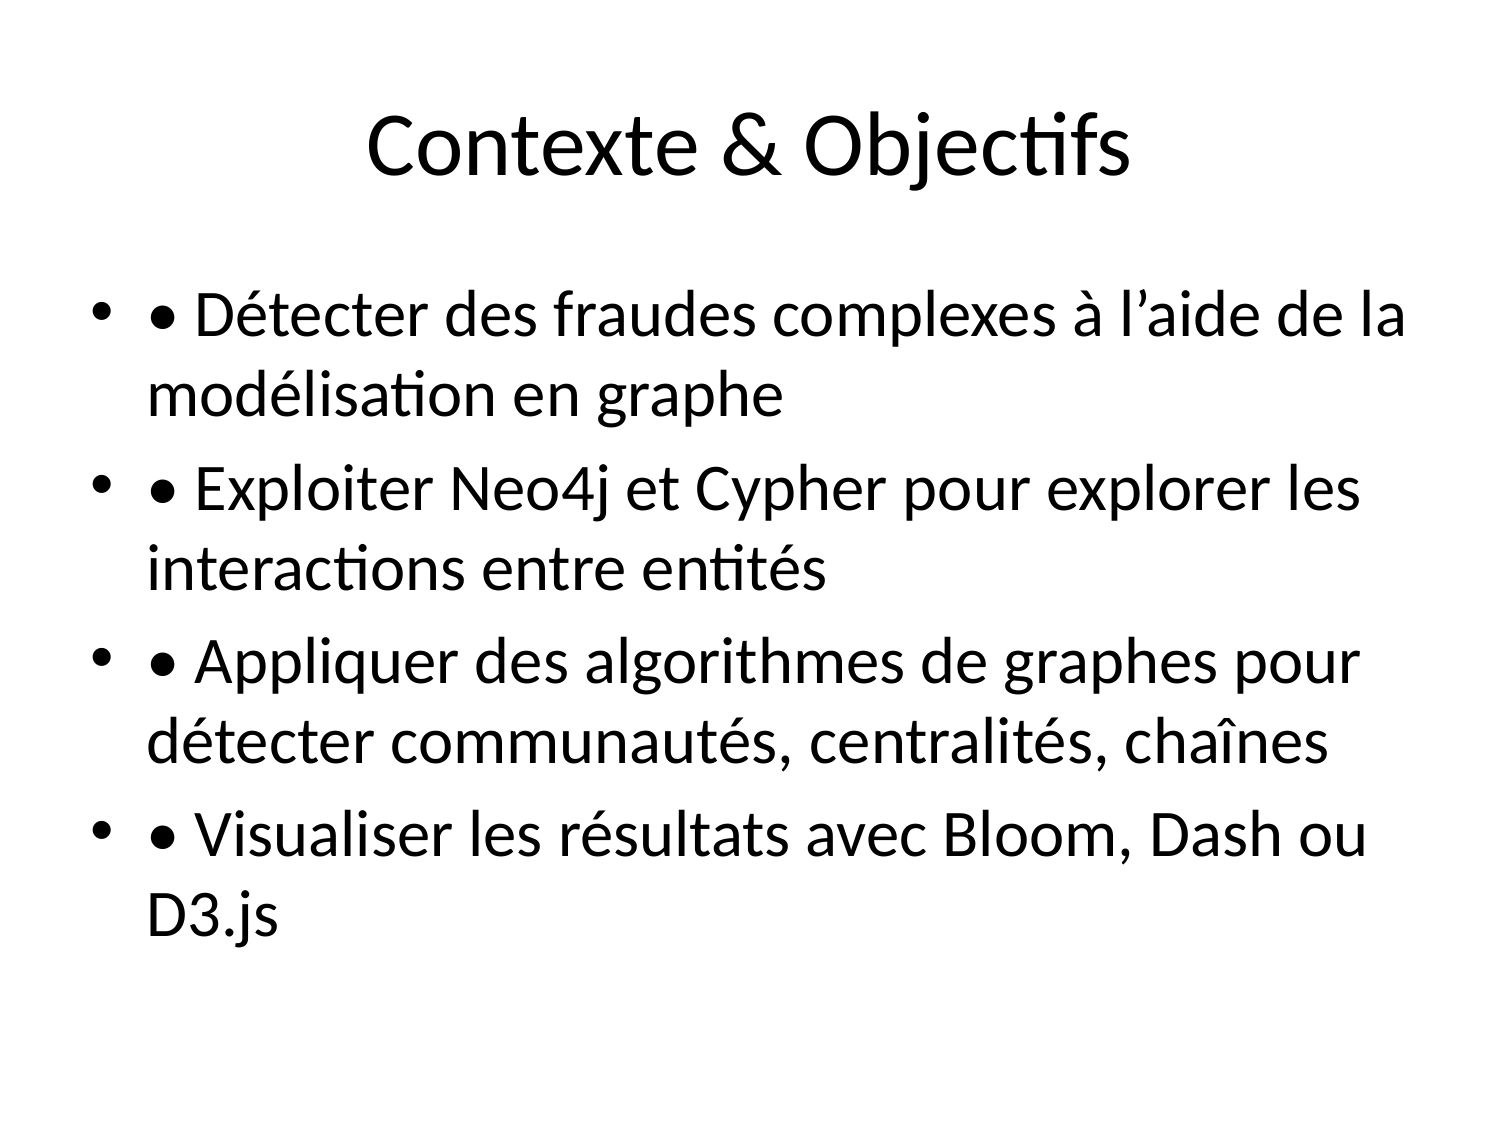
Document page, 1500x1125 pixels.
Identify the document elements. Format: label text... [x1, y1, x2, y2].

list • Détecter des fraudes complexes à l’aide de la modélisation en graphe • Exploiter Neo4j et Cypher pour explorer les interactions entre entités • Appliquer des algorithmes de graphes pour détecter communautés, centralités, chaînes • Visualiser les résultats avec Bloom, Dash ou D3.js [75, 262, 1425, 1005]
title Contexte & Objectifs [75, 45, 1425, 233]
